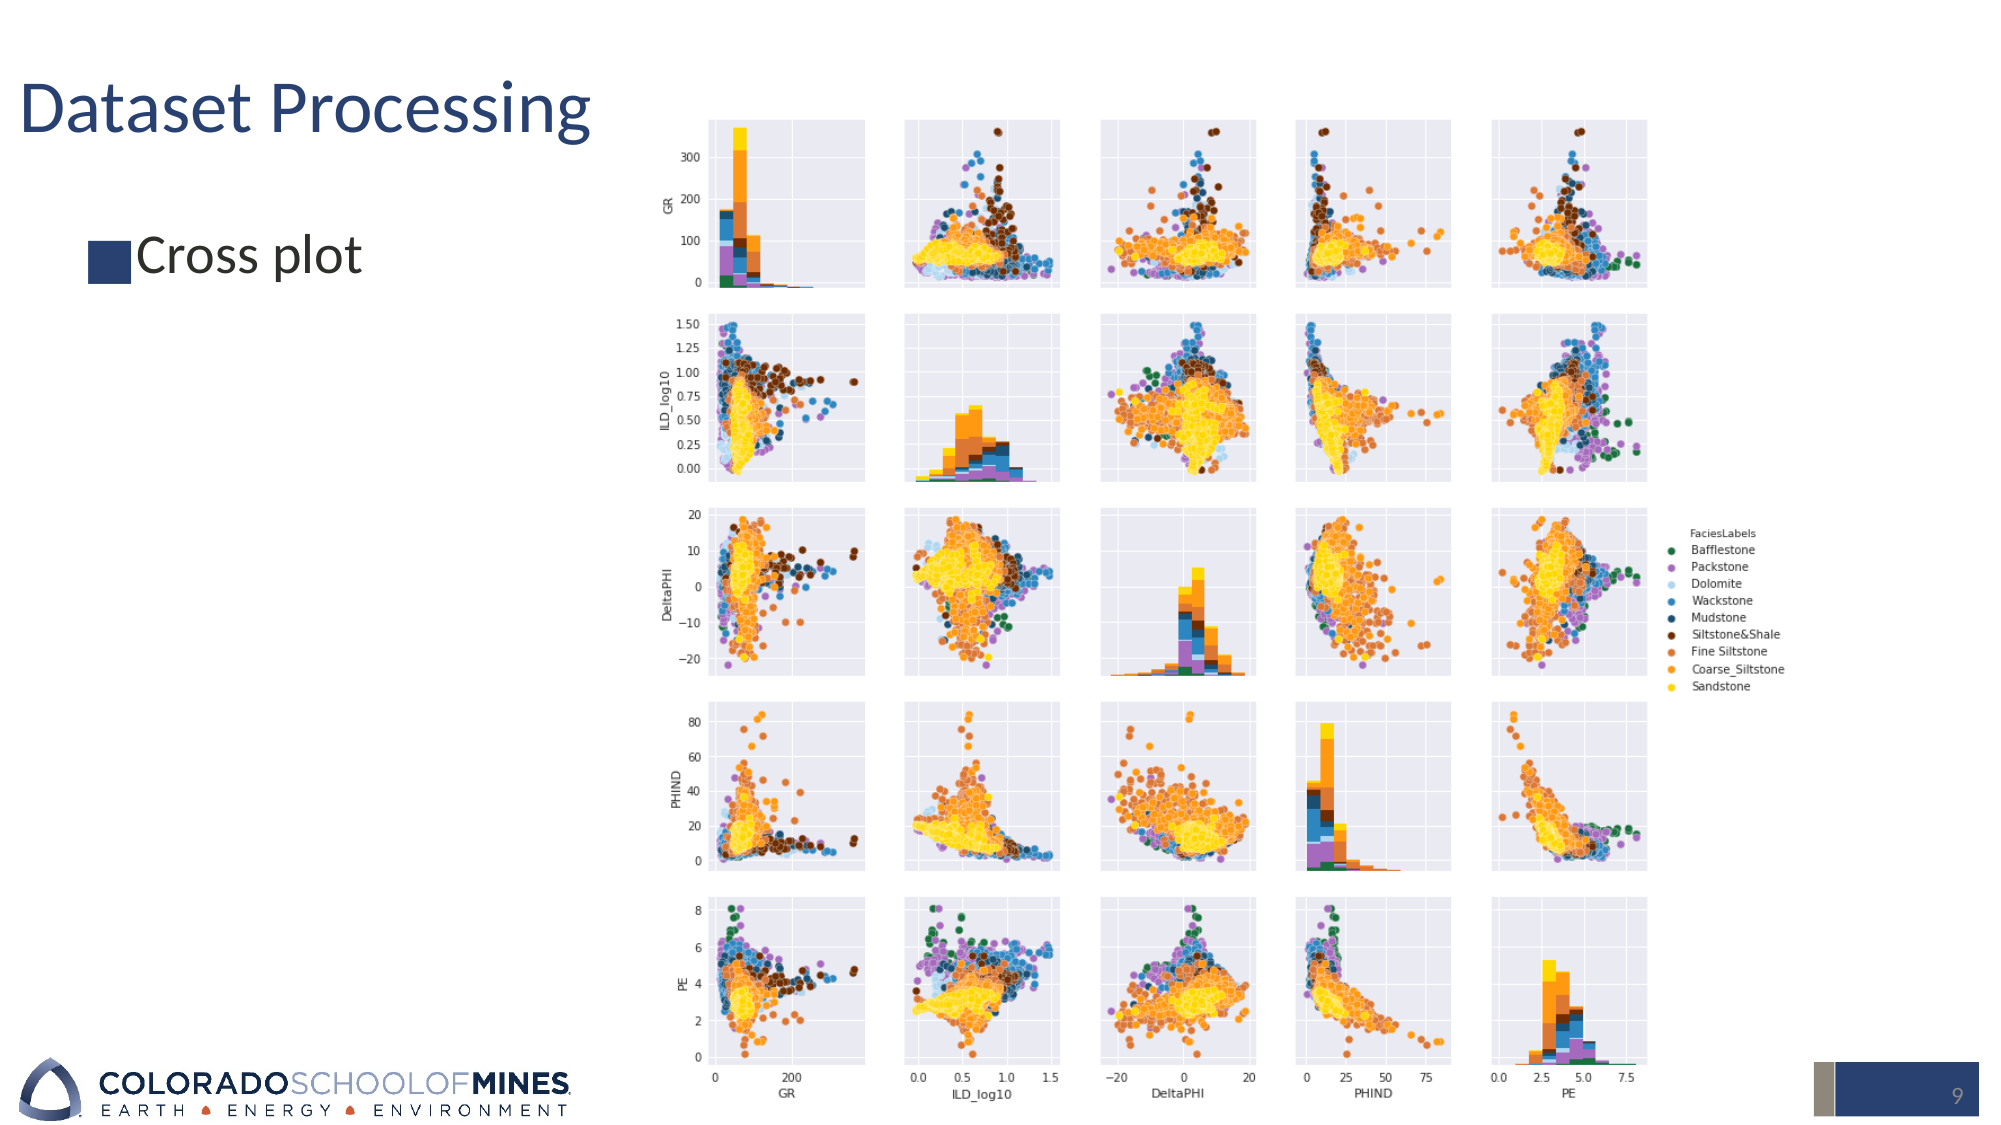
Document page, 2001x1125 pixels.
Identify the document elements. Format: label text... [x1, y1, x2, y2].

picture [19, 1057, 571, 1122]
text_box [1813, 1061, 1980, 1117]
title Dataset Processing [4, 0, 1730, 218]
list Cross plot [68, 217, 645, 932]
picture [650, 112, 1795, 1109]
